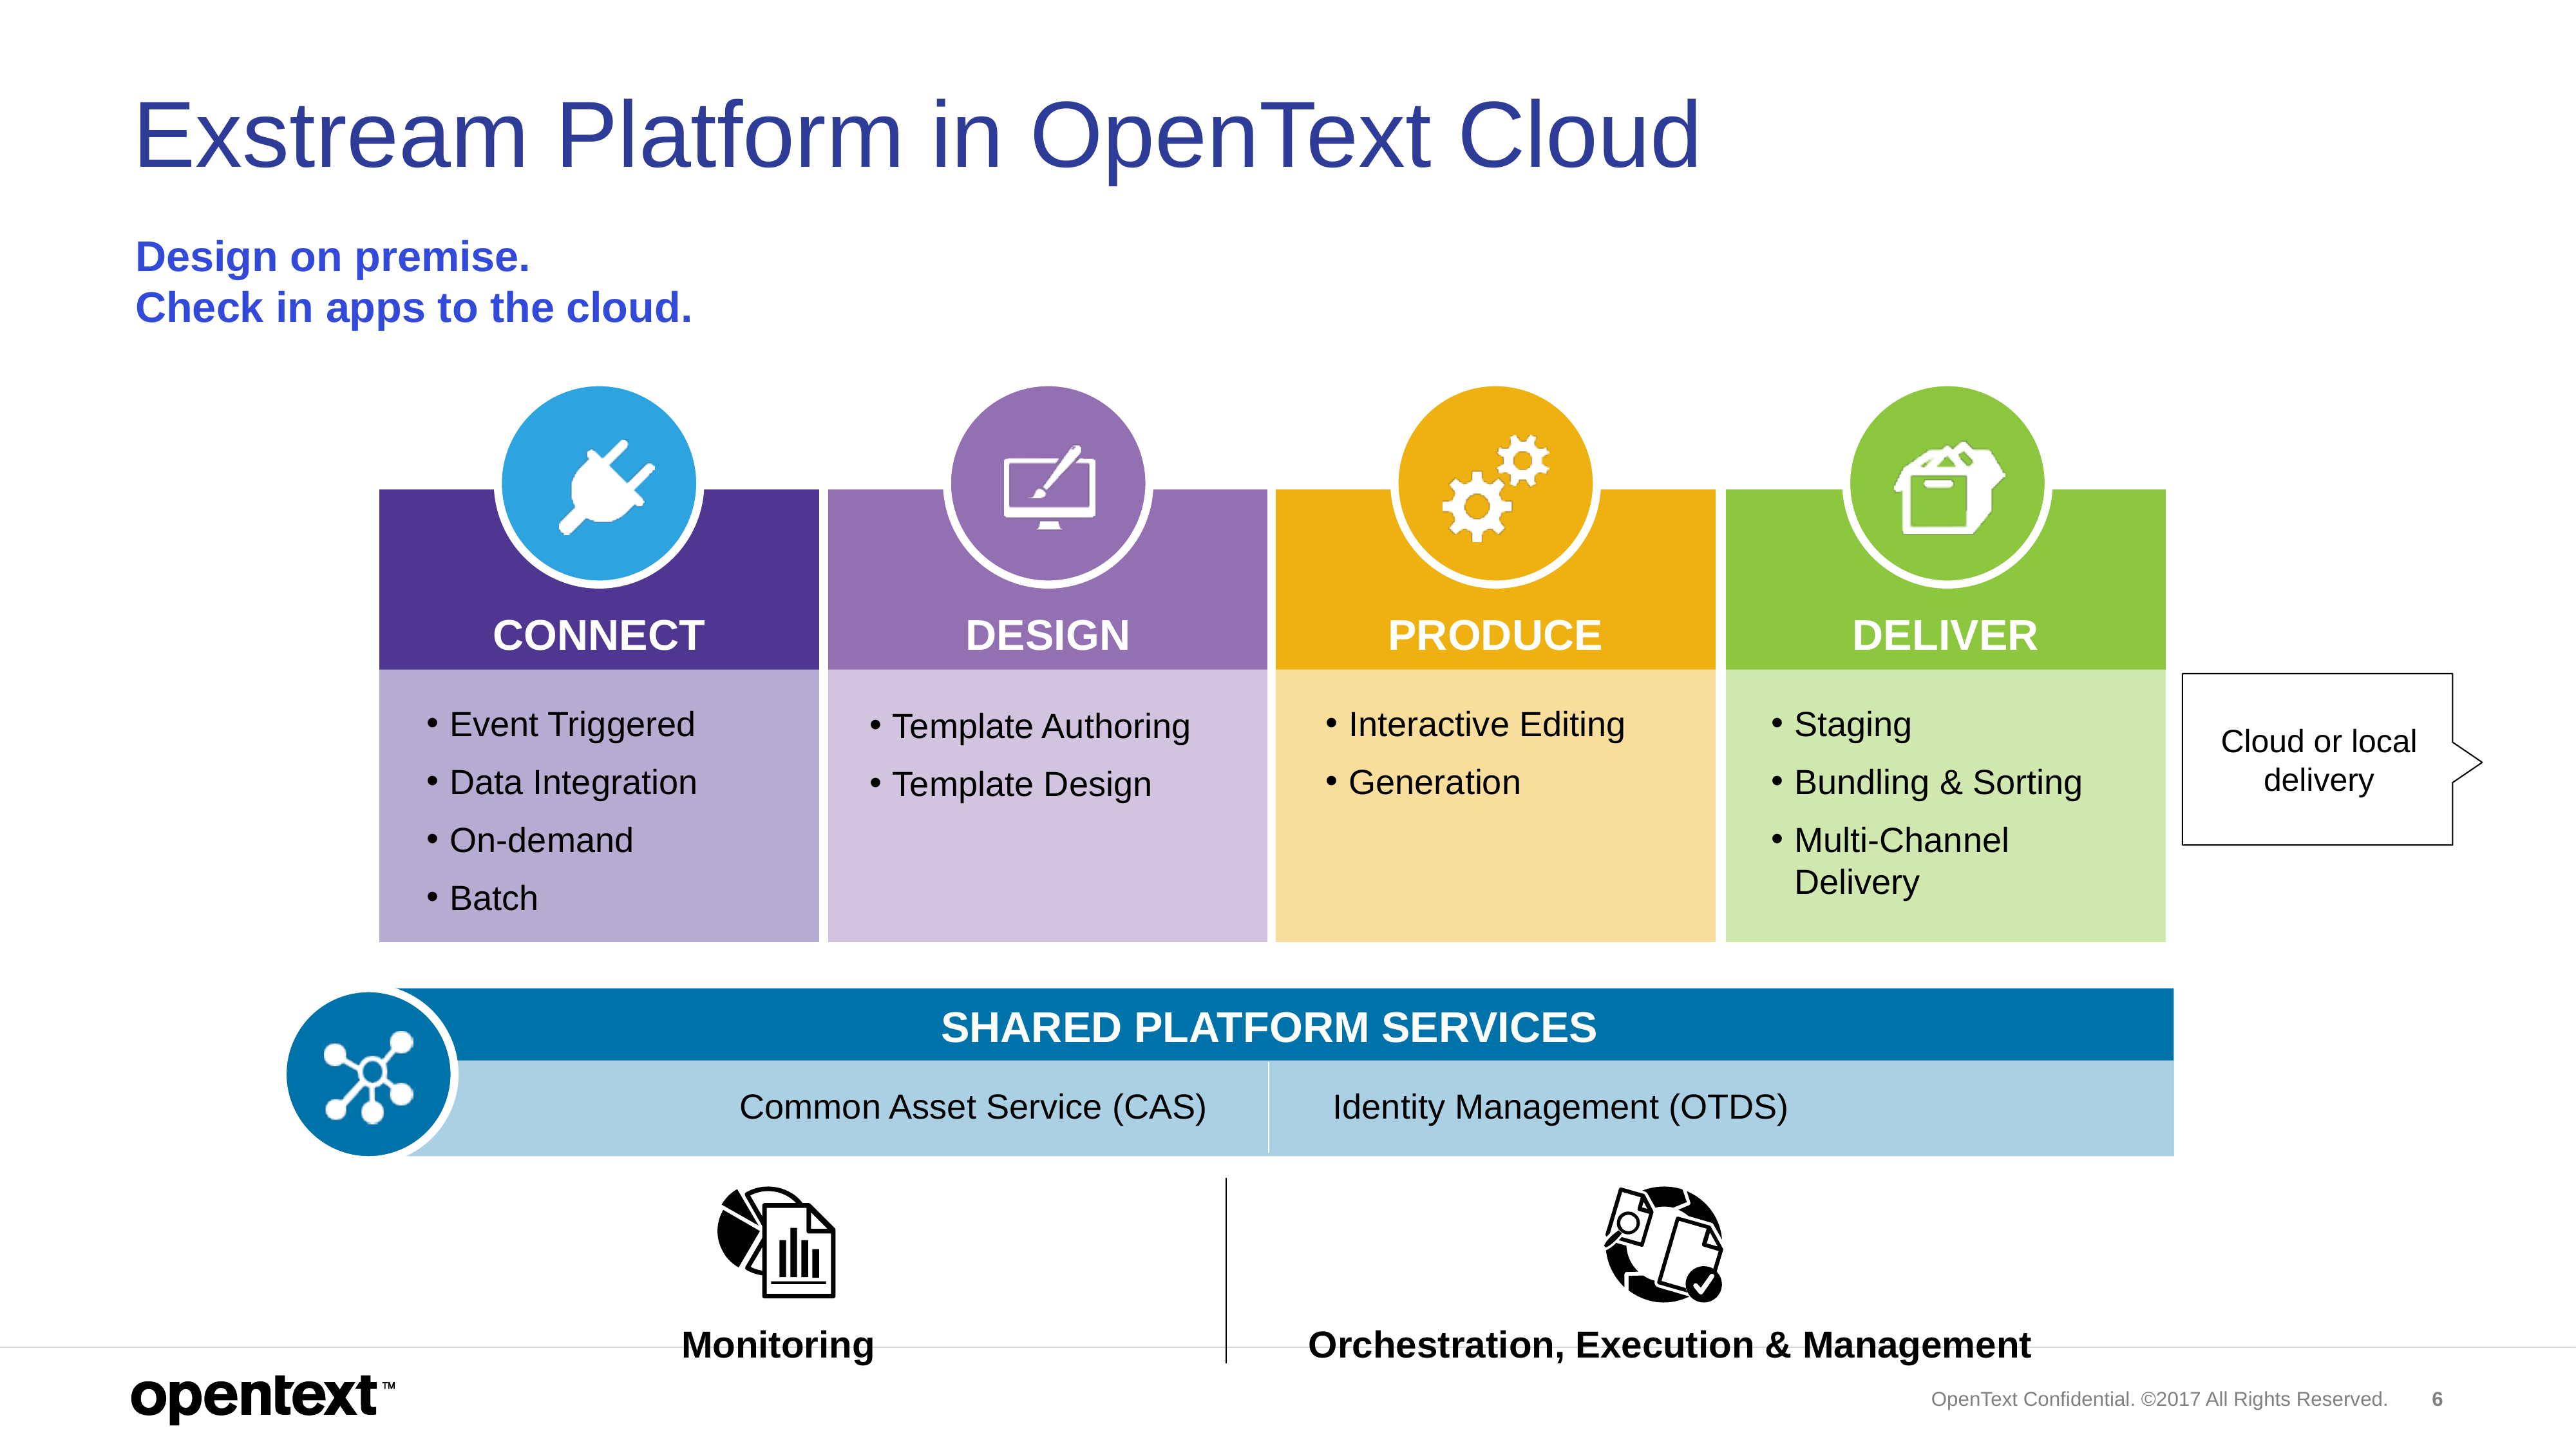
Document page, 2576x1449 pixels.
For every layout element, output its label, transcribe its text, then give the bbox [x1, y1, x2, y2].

text_box Staging Bundling & Sorting Multi-Channel Delivery [1761, 697, 2111, 906]
title Exstream Platform in OpenText Cloud [123, 19, 2424, 245]
picture [1004, 442, 1095, 533]
text_box DELIVER [1721, 484, 2171, 668]
text_box Template Authoring Template Design [860, 699, 1226, 808]
picture [325, 1032, 413, 1124]
picture [1894, 433, 2005, 544]
text_box Event Triggered Data Integration On-demand Batch [417, 697, 753, 922]
text_box DESIGN [823, 484, 1271, 668]
text_box [496, 381, 702, 586]
text_box CONNECT [374, 484, 823, 948]
picture [559, 439, 655, 535]
text_box Design on premise. Check in apps to the cloud. [126, 223, 703, 336]
text_box Interactive Editing Generation [1316, 697, 1648, 806]
text_box Cloud or local delivery [2181, 672, 2484, 847]
text_box [1393, 381, 1598, 586]
text_box [1844, 381, 2050, 586]
text_box PRODUCE [1271, 484, 1721, 668]
text_box [376, 668, 2171, 948]
text_box Common Asset Service (CAS) Identity Management (OTDS) [364, 1059, 2175, 1162]
text_box [281, 987, 456, 1162]
text_box SHARED PLATFORM SERVICES [383, 987, 2175, 1158]
picture [1442, 435, 1550, 542]
text_box [945, 381, 1151, 586]
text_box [670, 1178, 2047, 1372]
